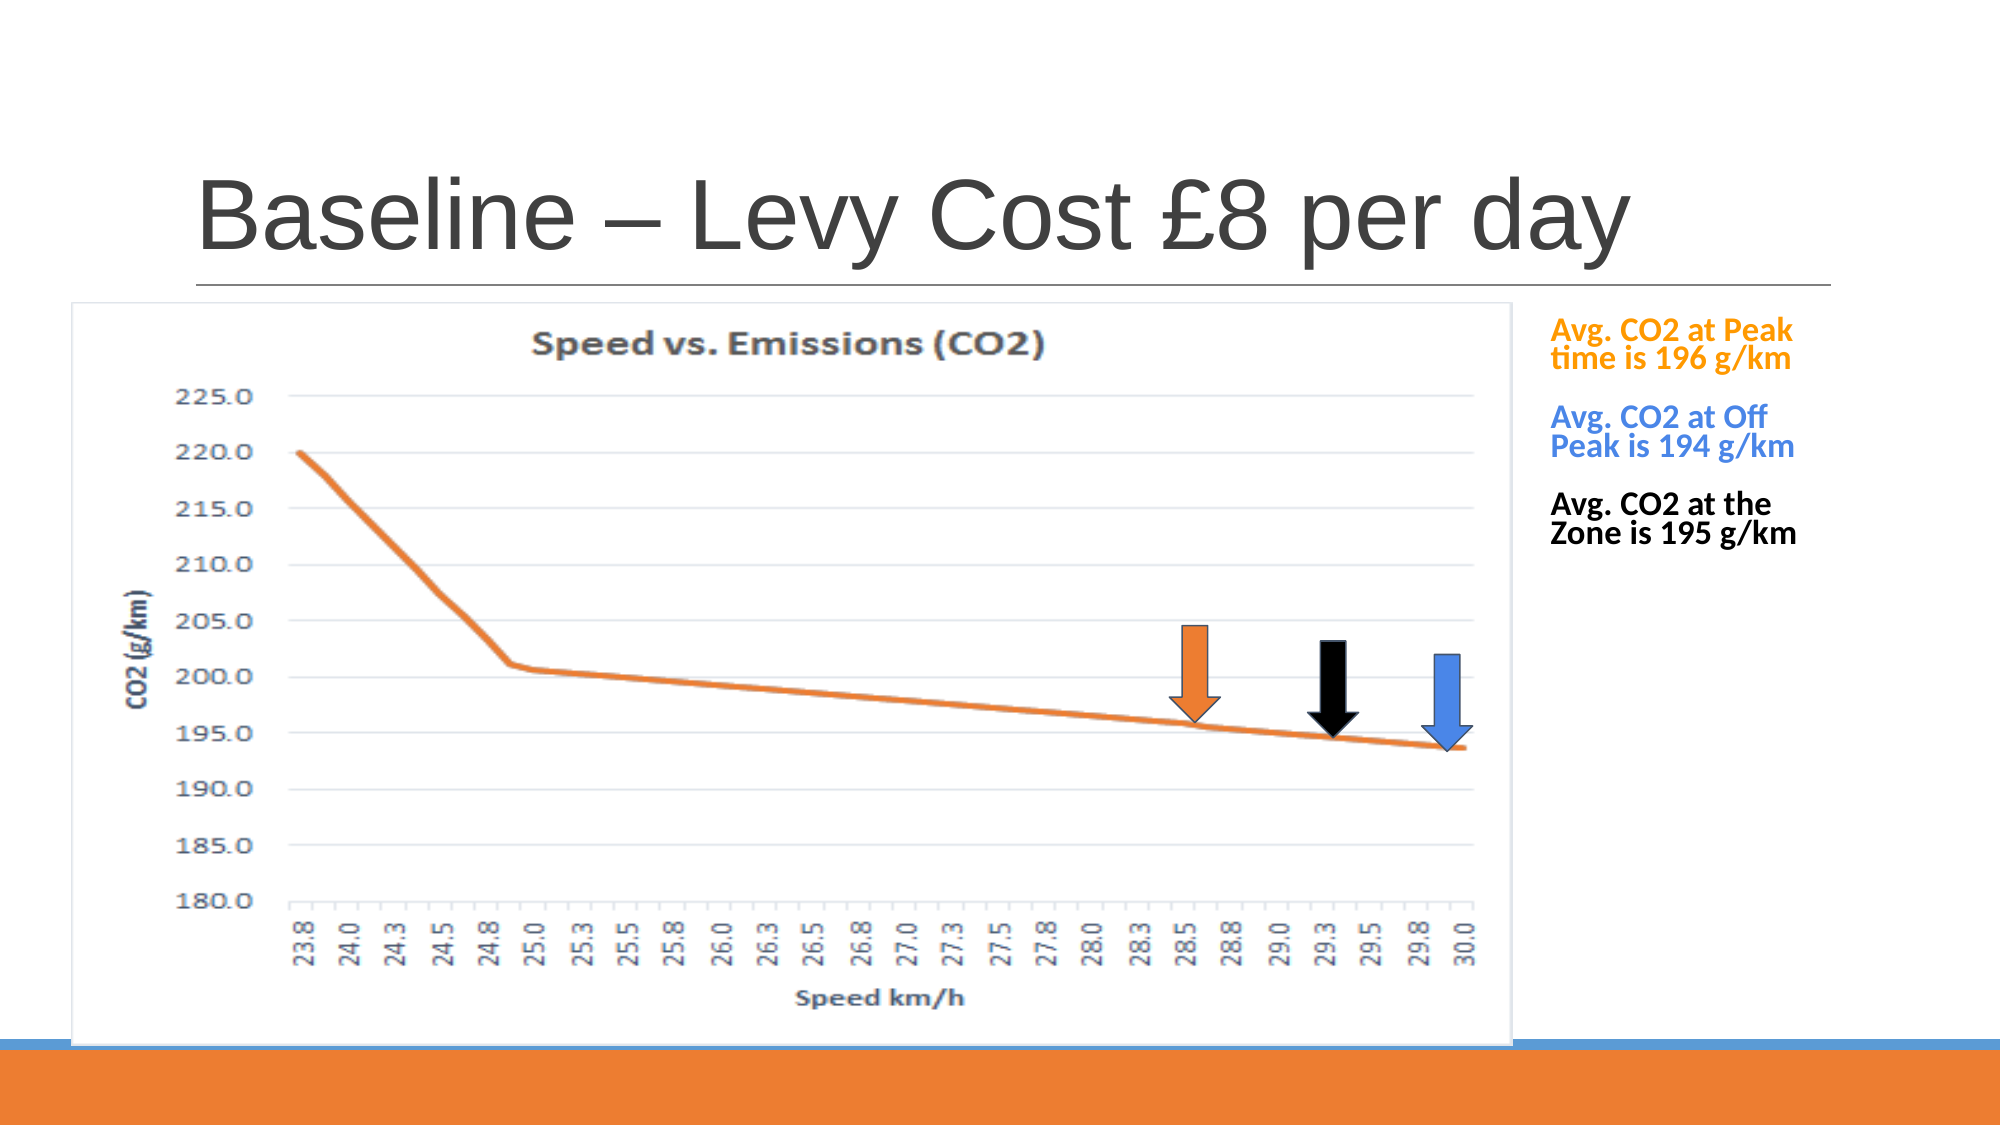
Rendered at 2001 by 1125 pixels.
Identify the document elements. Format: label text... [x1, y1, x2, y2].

picture [71, 302, 1513, 1046]
title Baseline – Levy Cost £8 per day [180, 47, 1830, 285]
list Avg. CO2 at Peak time is 196 g/km Avg. CO2 at Off Peak is 194 g/km Avg. CO2 at the Zone is 195 g/km [1535, 302, 1846, 702]
